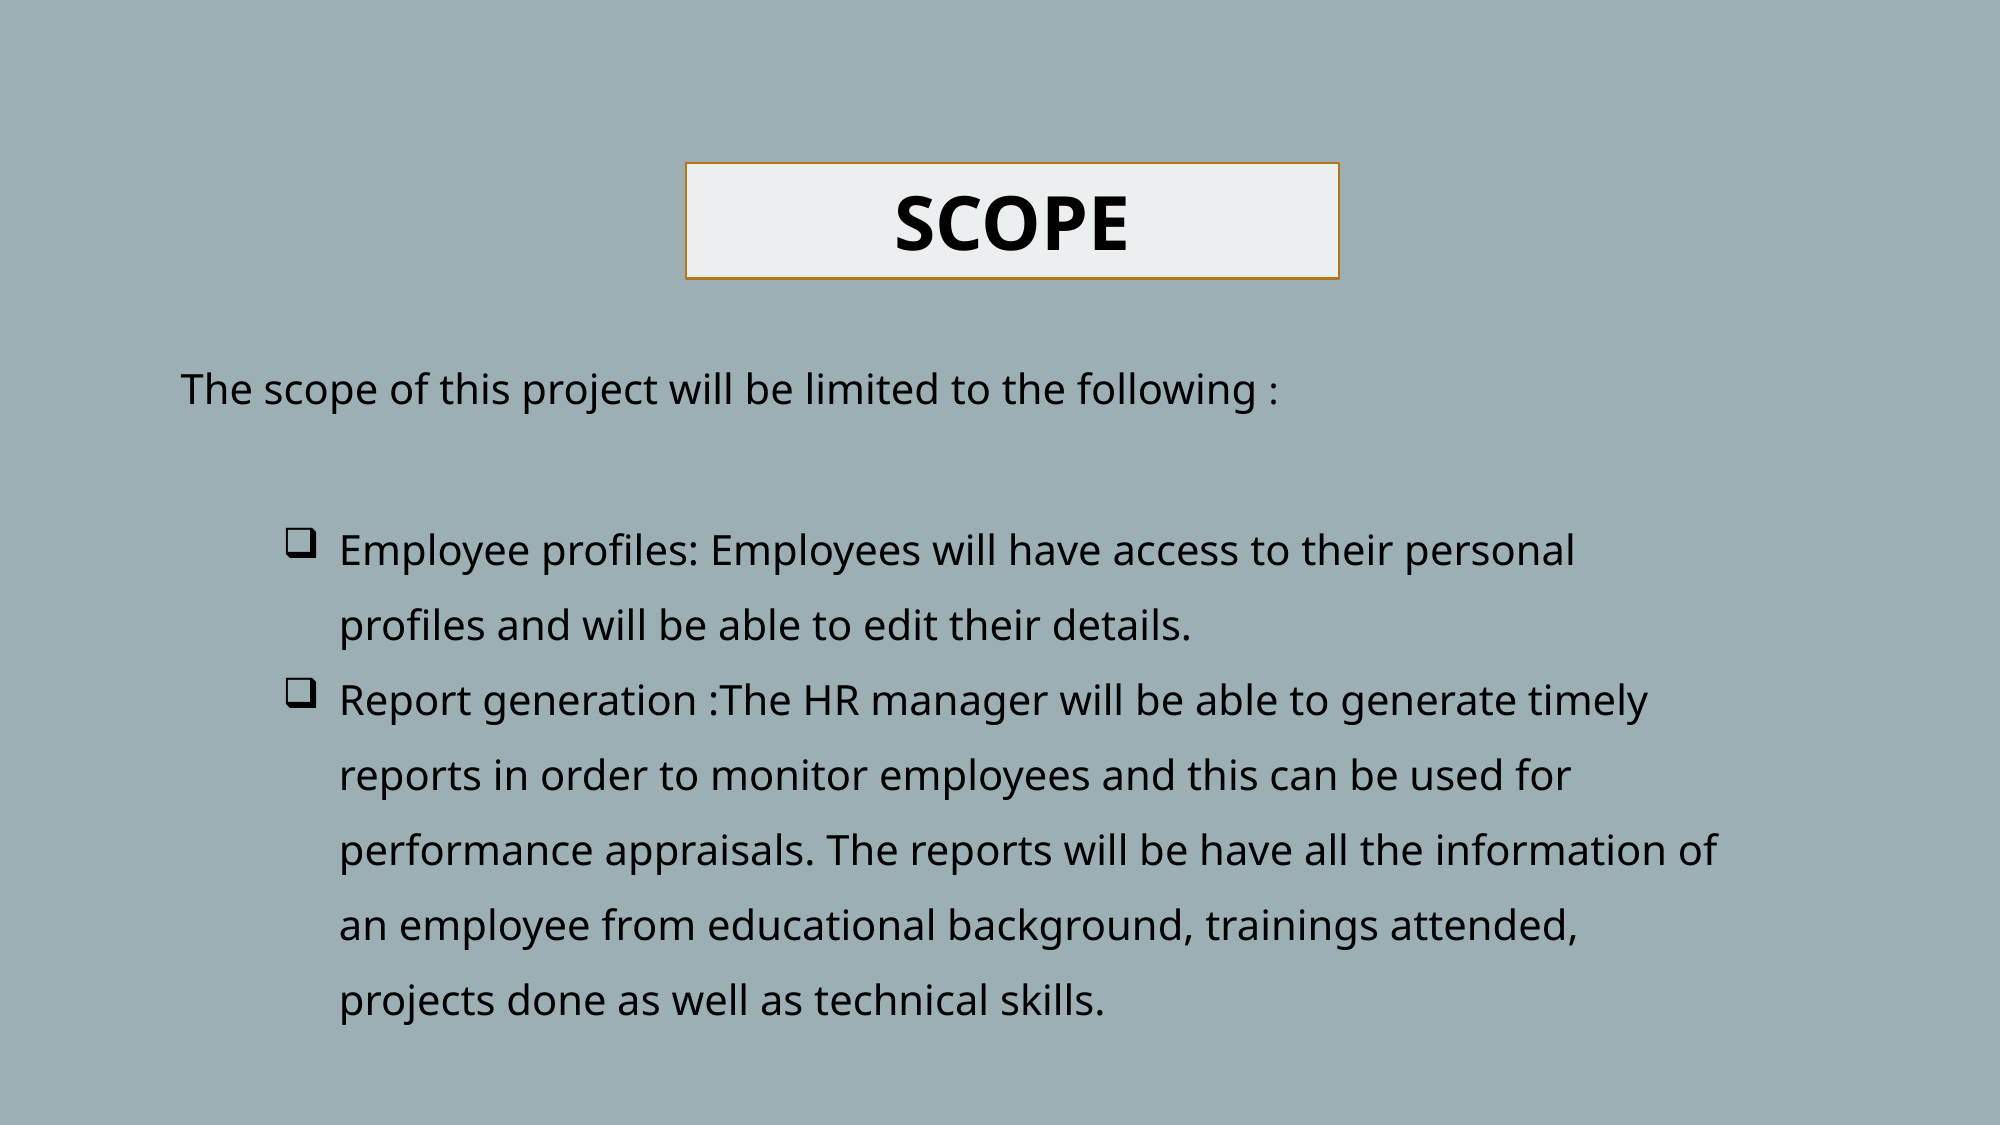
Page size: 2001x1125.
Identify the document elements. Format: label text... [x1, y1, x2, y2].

text_box The scope of this project will be limited to the following : [165, 355, 1294, 421]
text_box Employee profiles: Employees will have access to their personal profiles and will be able to edit their details. Report generation :The HR manager will be able to generate timely reports in order to monitor employees and this can be used for performance appraisals. The reports will be have all the information of an employee from educational background, trainings attended, projects done as well as technical skills. [267, 441, 1745, 1125]
text_box SCOPE [685, 162, 1340, 280]
